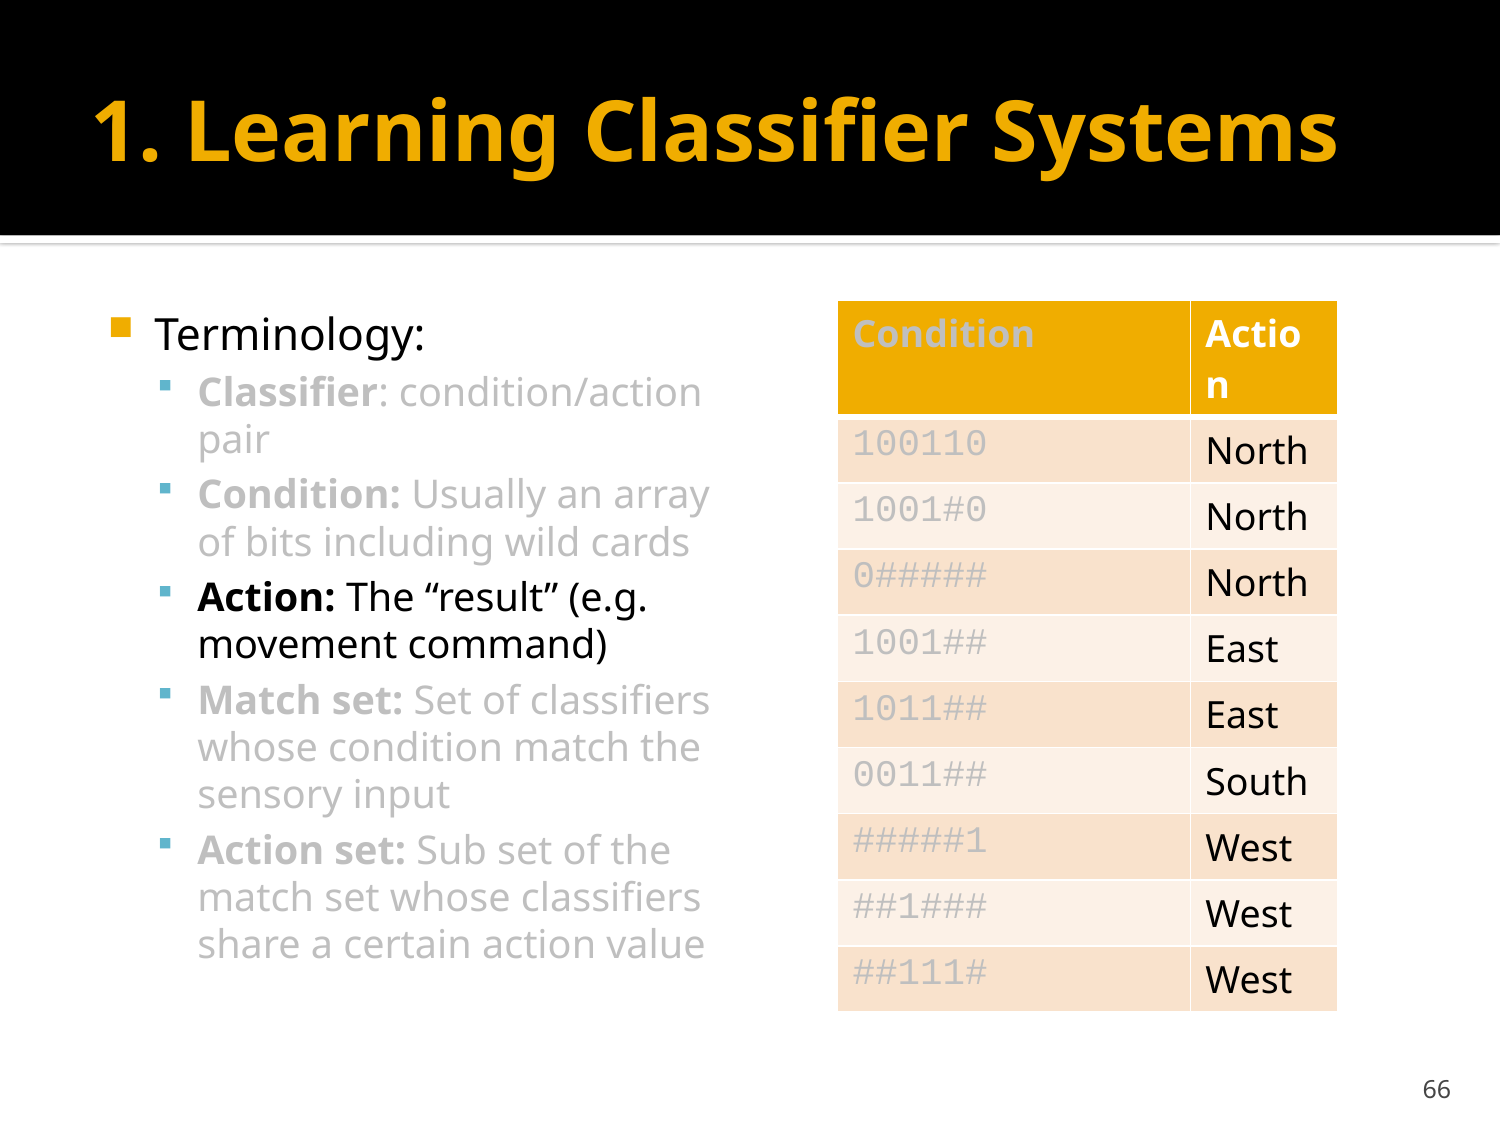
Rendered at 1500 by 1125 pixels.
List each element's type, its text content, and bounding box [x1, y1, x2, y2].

slide_number 66 [1345, 1062, 1467, 1108]
table_cell 1011## [838, 682, 1190, 747]
list Terminology: Classifier: condition/action pair Condition: Usually an array of bits including wild cards Action: The “result” (e.g. movement command) Match set: Set of classifiers whose condition match the sensory input Action set: Sub set of the match set whose classifiers share a certain action value [75, 291, 738, 1050]
table_cell 1001#0 [838, 484, 1190, 548]
table_cell North [1191, 484, 1337, 548]
table_cell ##111# [838, 947, 1190, 1011]
table_cell #####1 [838, 814, 1190, 879]
table_header Condition [838, 301, 1190, 414]
table_cell North [1191, 420, 1337, 482]
table_cell 1001## [838, 616, 1190, 681]
table_cell 0##### [838, 550, 1190, 614]
table_header Action [1191, 301, 1337, 414]
table_cell West [1191, 881, 1337, 945]
table_cell East [1191, 682, 1337, 747]
title 1. Learning Classifier Systems [75, 24, 1425, 231]
table_cell West [1191, 947, 1337, 1011]
table_cell South [1191, 748, 1337, 813]
table_cell East [1191, 616, 1337, 681]
table_cell 100110 [838, 420, 1190, 482]
table_cell 0011## [838, 748, 1190, 813]
table_cell North [1191, 550, 1337, 614]
table_cell West [1191, 814, 1337, 879]
table_cell ##1### [838, 881, 1190, 945]
